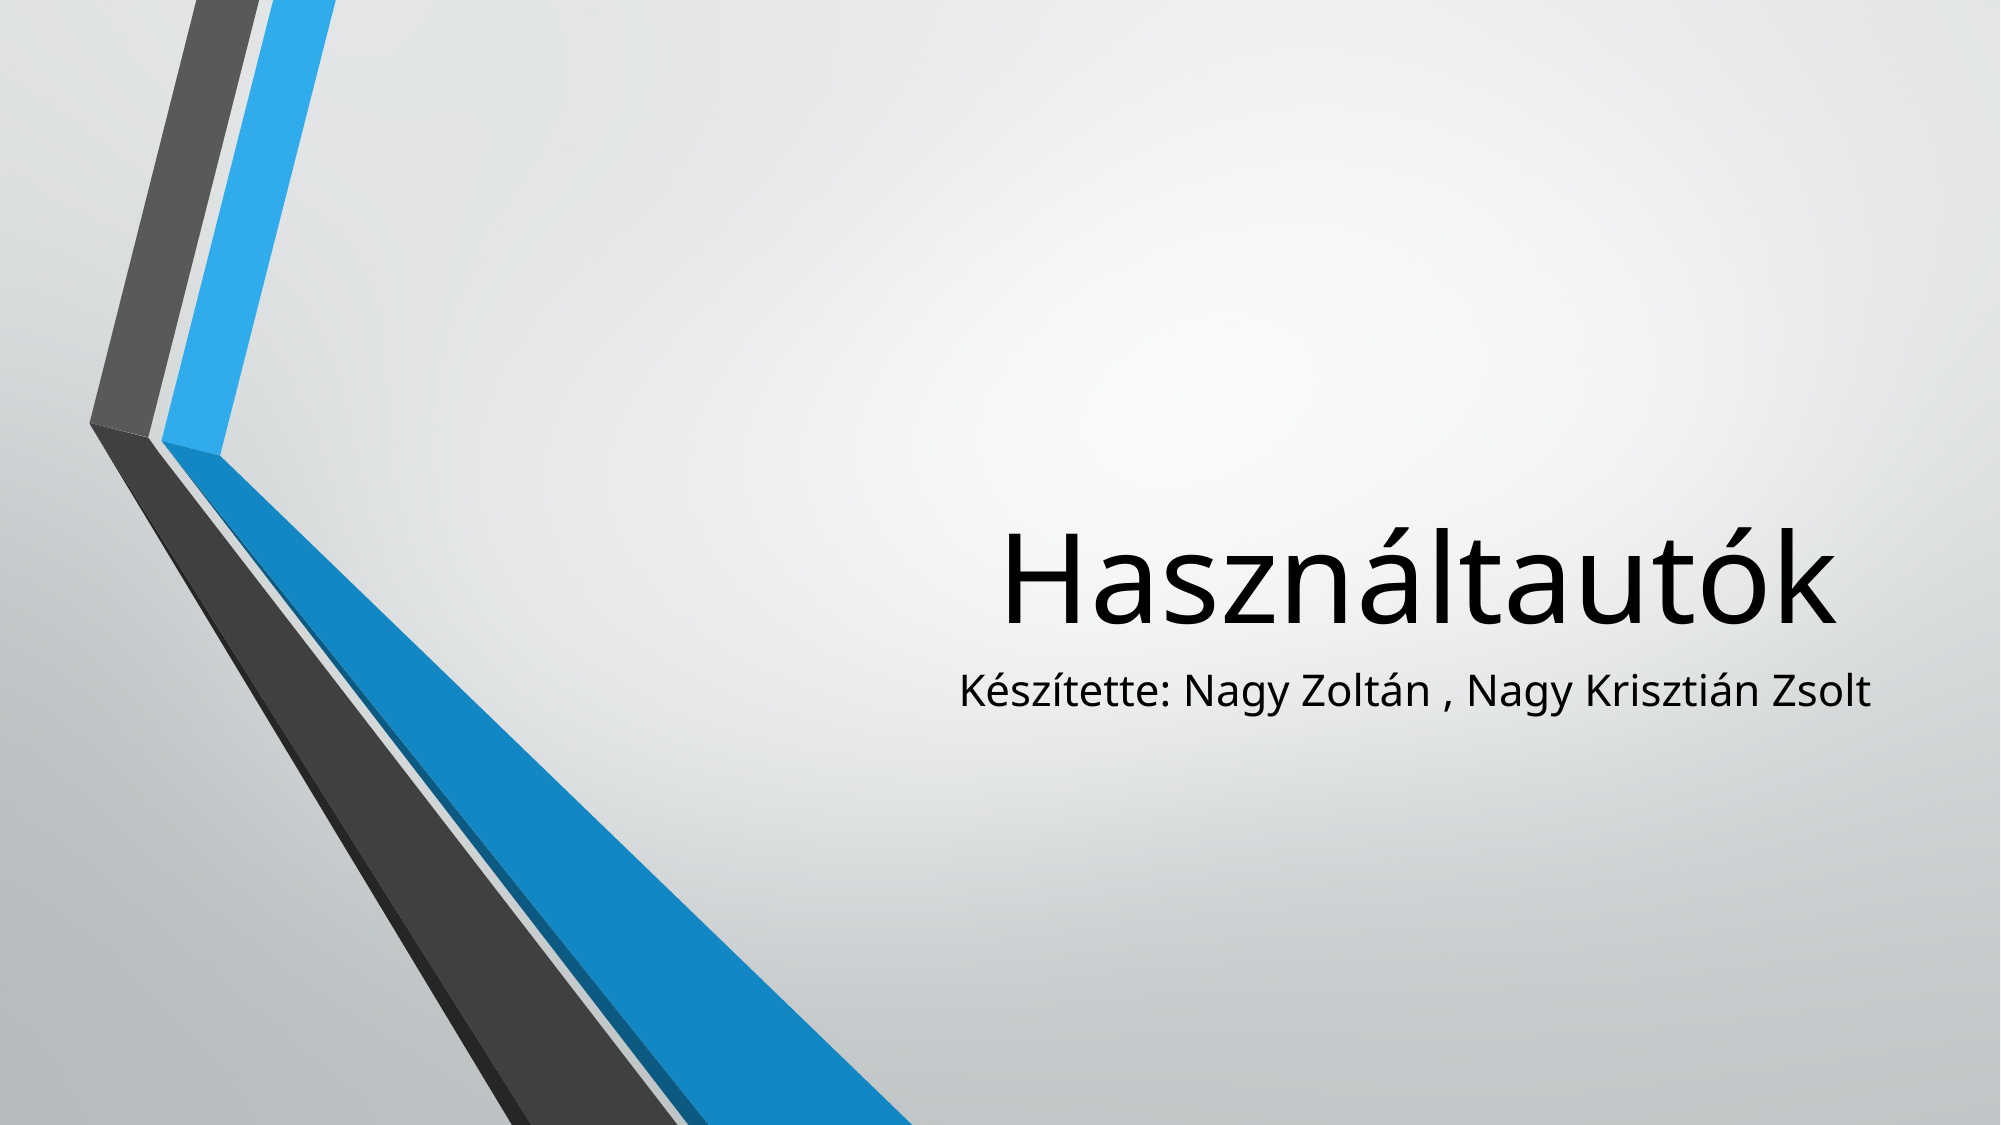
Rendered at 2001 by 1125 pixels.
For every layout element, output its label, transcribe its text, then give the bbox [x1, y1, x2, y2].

title Használtautók [480, 226, 1887, 656]
subtitle Készítette: Nagy Zoltán , Nagy Krisztián Zsolt [740, 655, 1887, 884]
